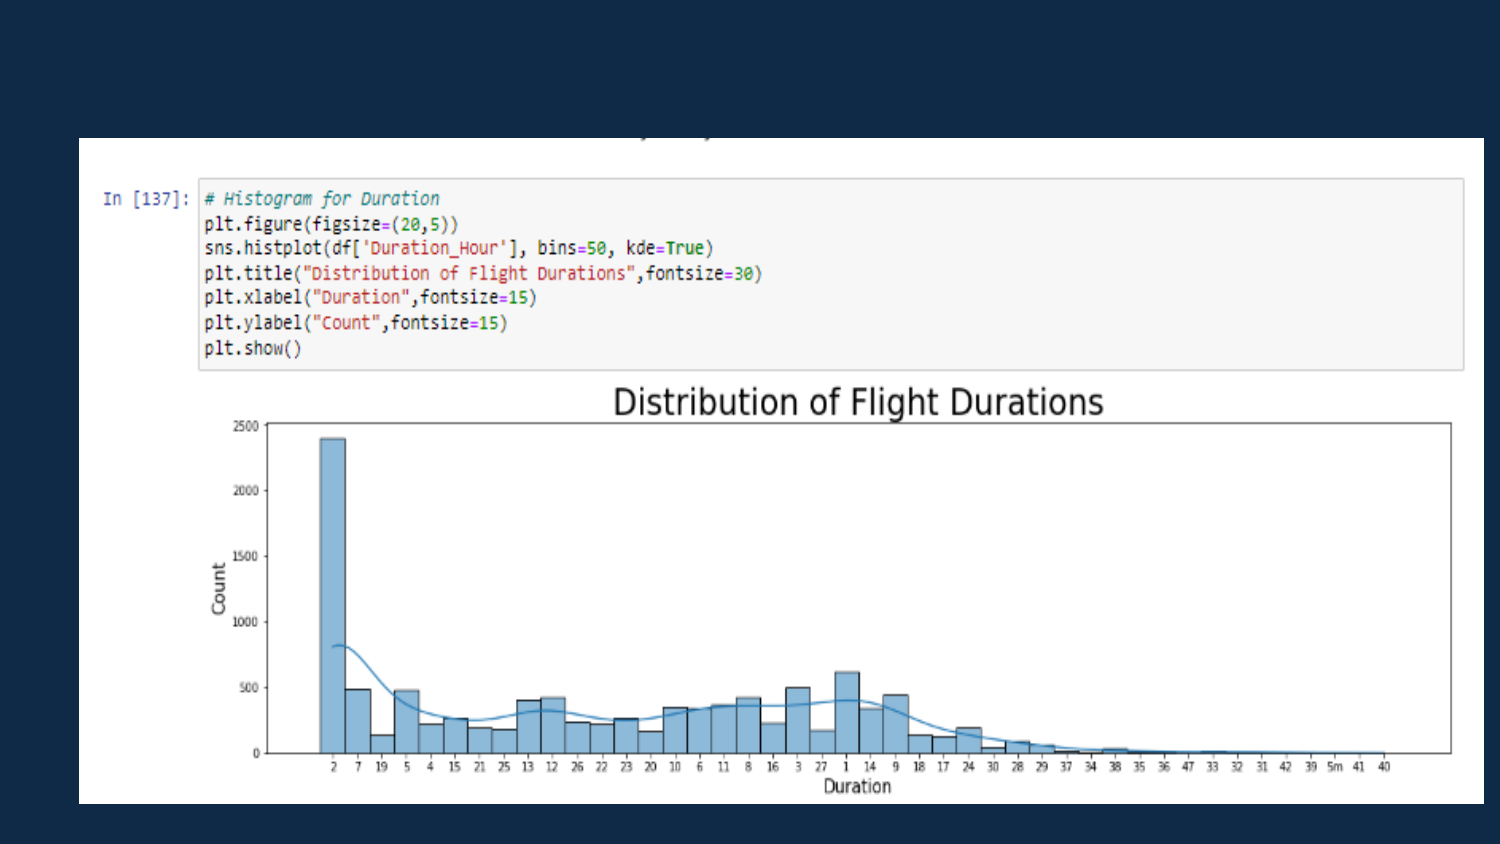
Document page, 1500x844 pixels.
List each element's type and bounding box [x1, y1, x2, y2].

picture [79, 138, 1484, 804]
